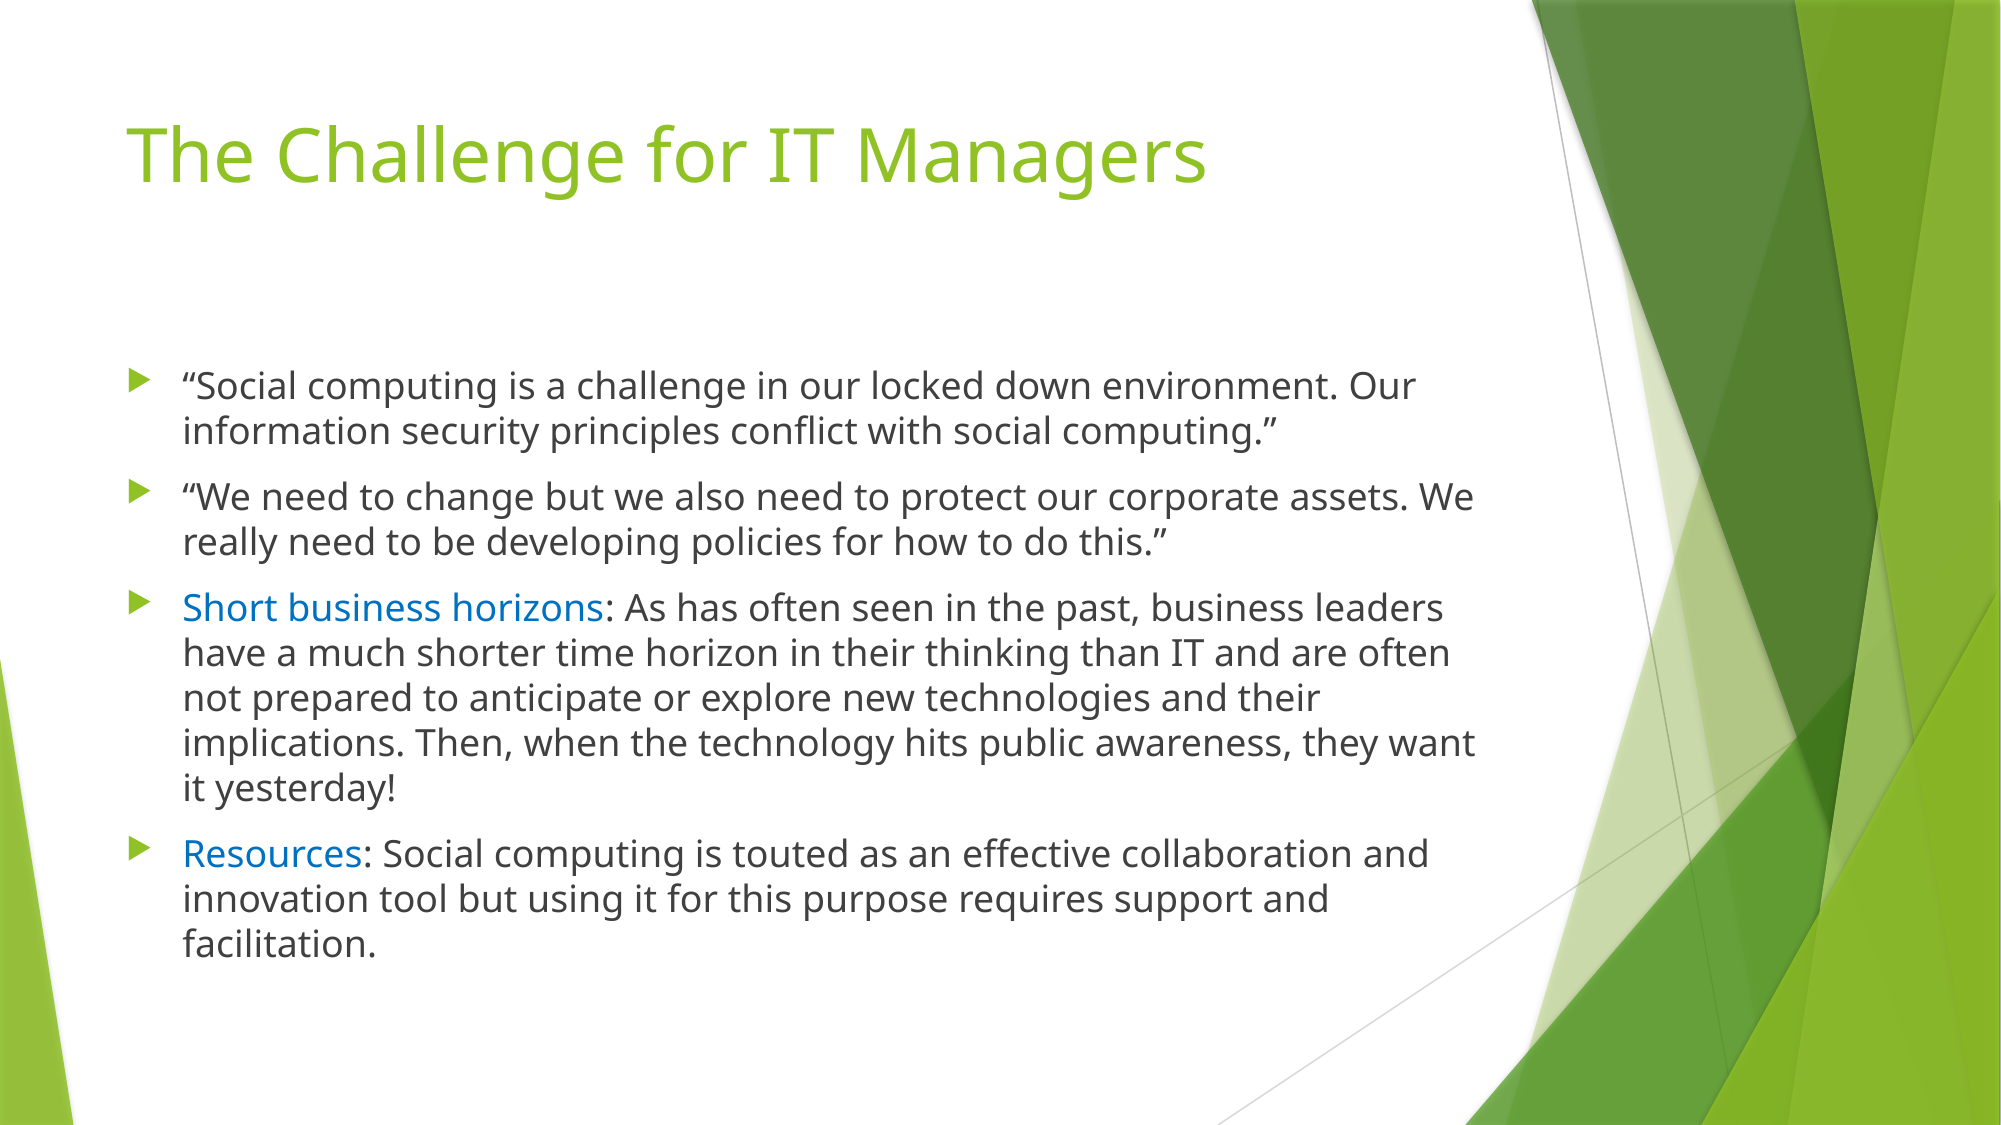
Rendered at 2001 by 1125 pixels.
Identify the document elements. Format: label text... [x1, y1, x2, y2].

list “Social computing is a challenge in our locked down environment. Our information security principles conflict with social computing.” “We need to change but we also need to protect our corporate assets. We really need to be developing policies for how to do this.” Short business horizons: As has often seen in the past, business leaders have a much shorter time horizon in their thinking than IT and are often not prepared to anticipate or explore new technologies and their implications. Then, when the technology hits public awareness, they want it yesterday! Resources: Social computing is touted as an effective collaboration and innovation tool but using it for this purpose requires support and facilitation. [111, 354, 1522, 992]
title The Challenge for IT Managers [111, 99, 1522, 317]
